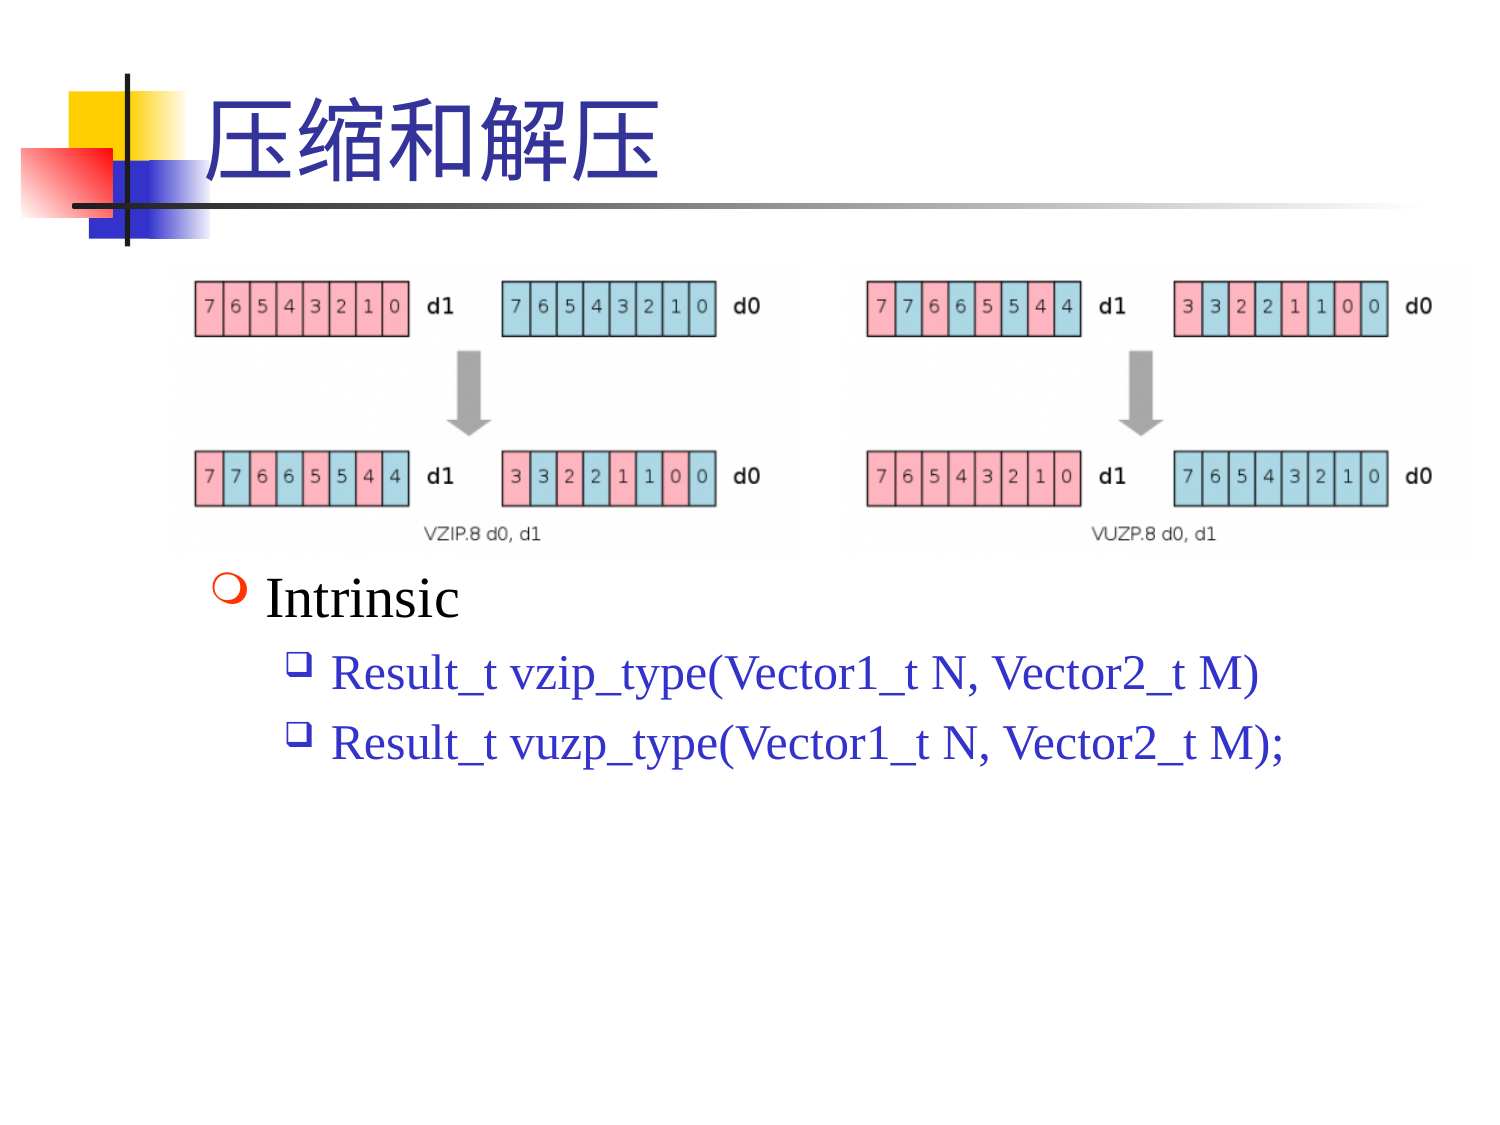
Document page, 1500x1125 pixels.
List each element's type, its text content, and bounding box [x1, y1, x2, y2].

list Intrinsic Result_t vzip_type(Vector1_t N, Vector2_t M) Result_t vuzp_type(Vector1_t N, Vector2_t M); [193, 224, 1469, 1000]
picture [841, 262, 1468, 558]
title 压缩和解压 [188, 12, 1468, 200]
picture [170, 262, 796, 558]
